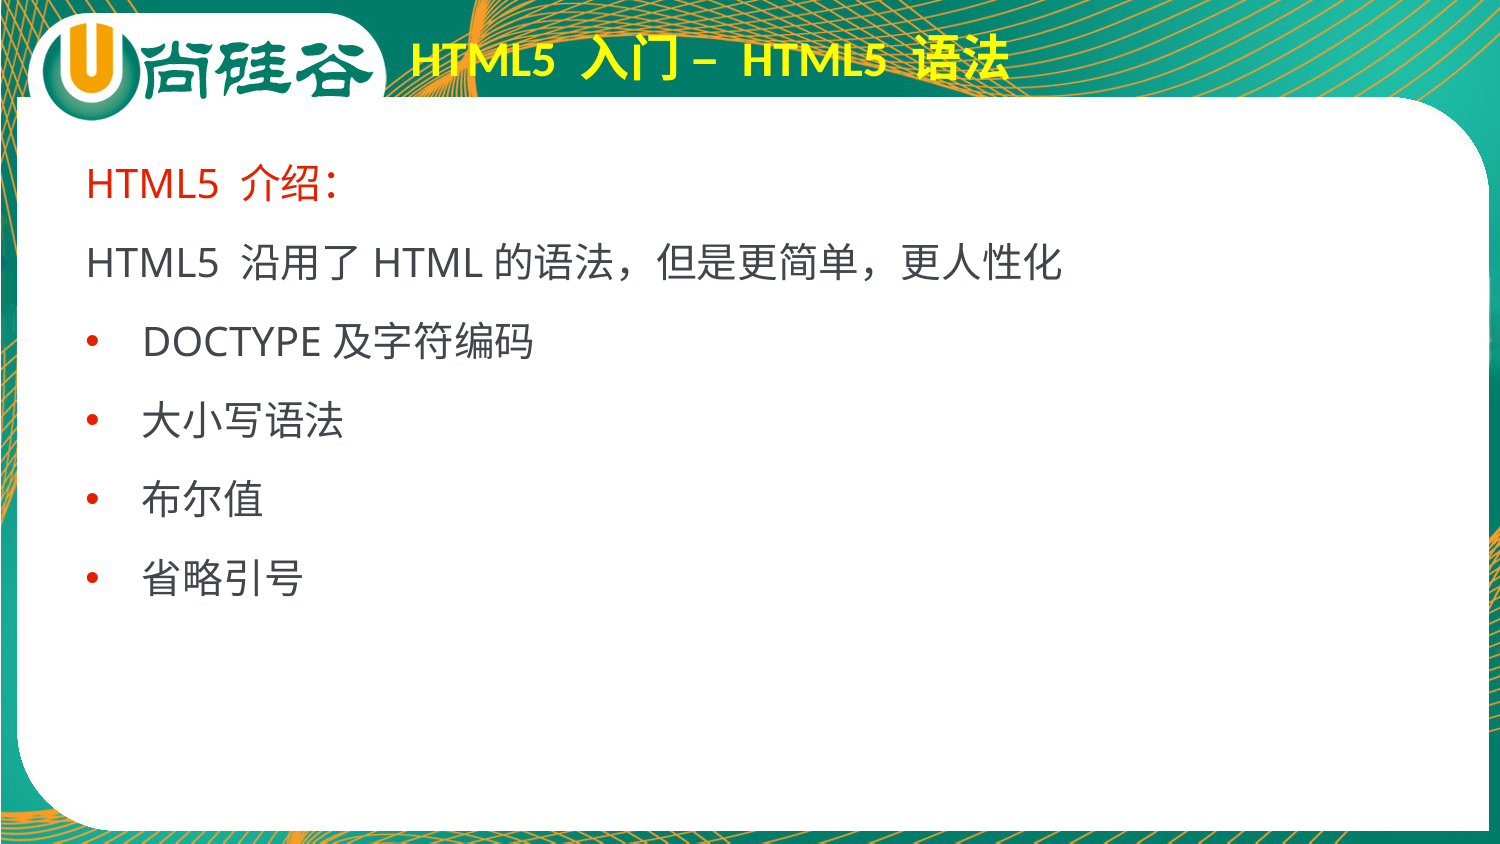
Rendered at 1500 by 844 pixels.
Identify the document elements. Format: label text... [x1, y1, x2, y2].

title HTML5 入门 – HTML5 语法 [395, 19, 1400, 94]
picture [0, 0, 1500, 844]
list HTML5 介绍： HTML5 沿用了HTML的语法，但是更简单，更人性化 DOCTYPE及字符编码 大小写语法 布尔值 省略引号 [70, 135, 1430, 788]
